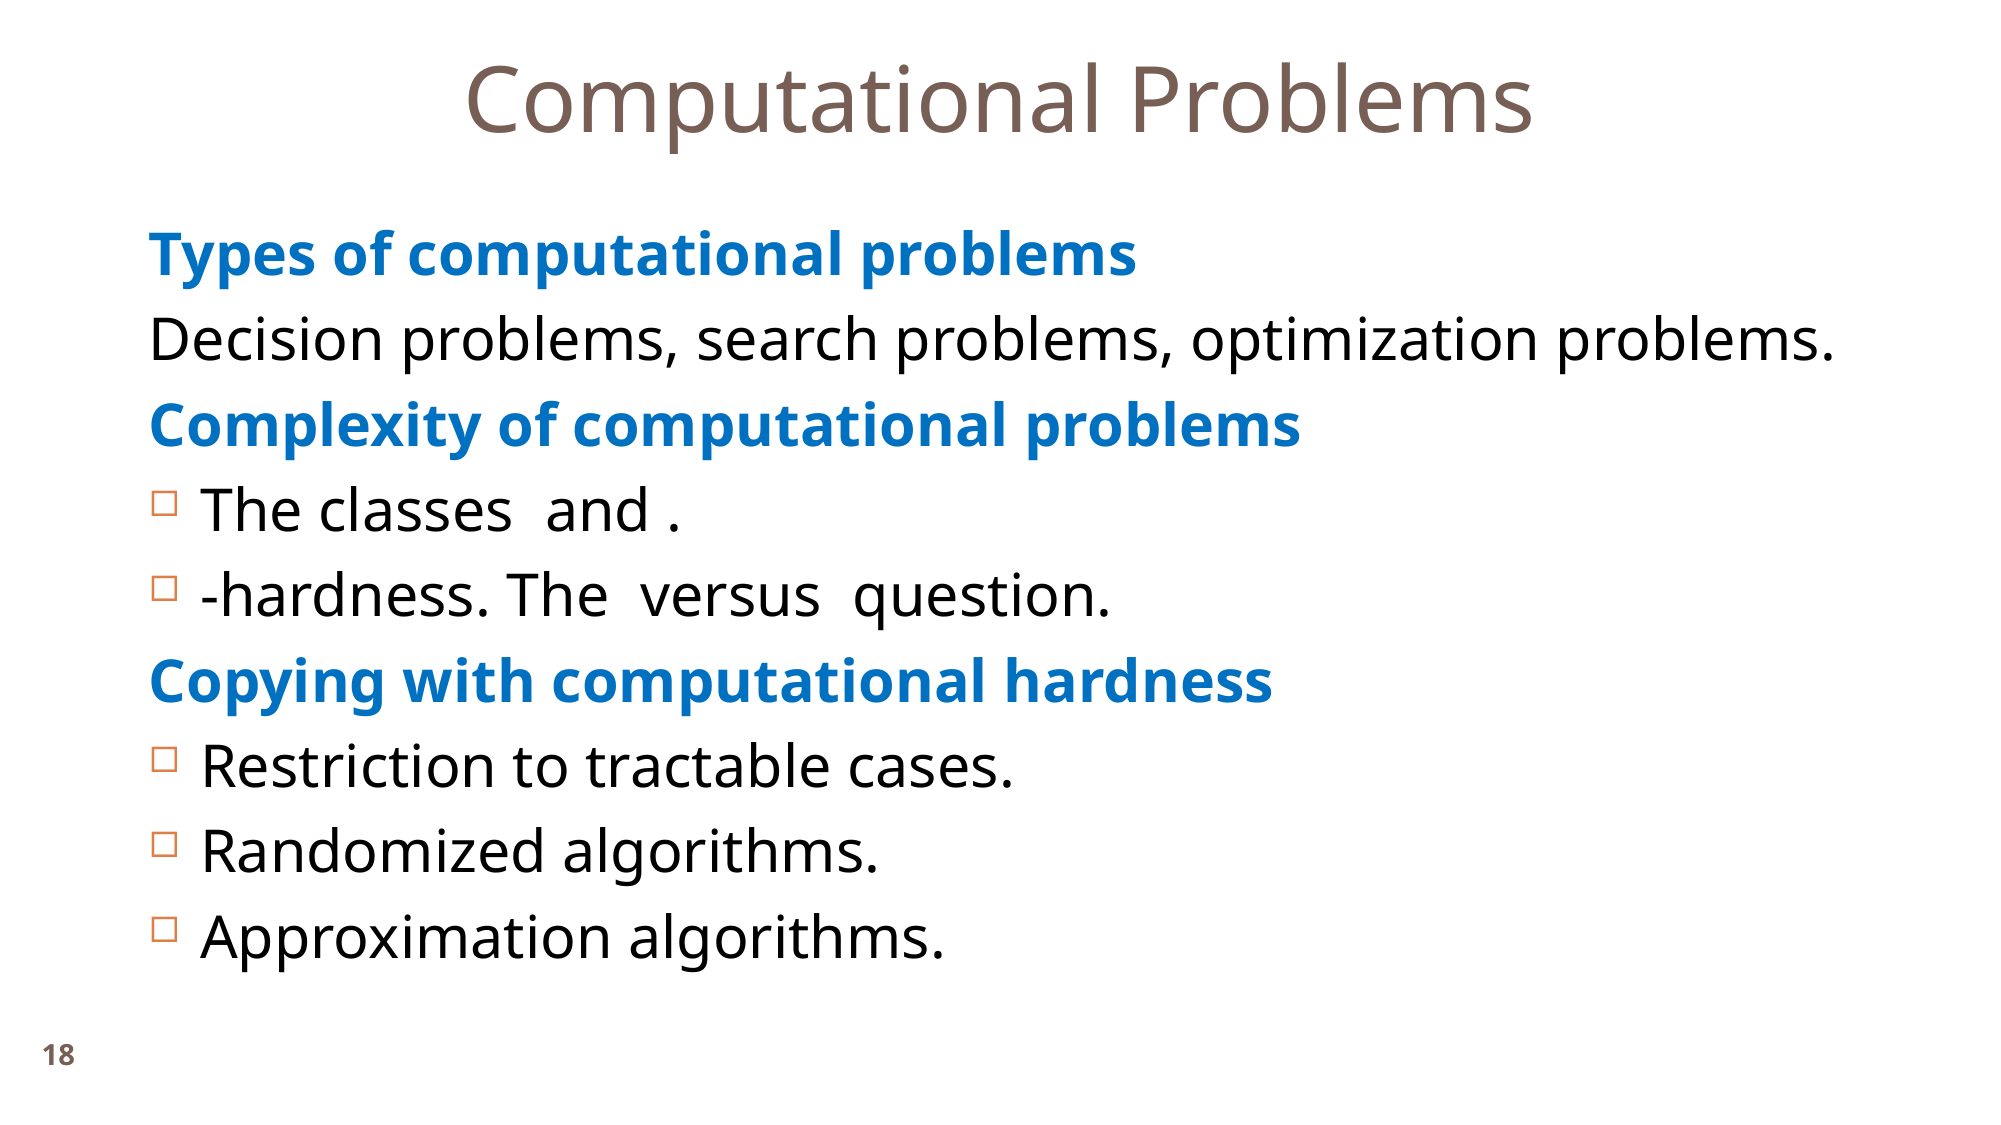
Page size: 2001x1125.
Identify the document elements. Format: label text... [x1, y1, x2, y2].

slide_number 18 [0, 1025, 117, 1088]
text_box Computational Problems [381, 33, 1619, 172]
